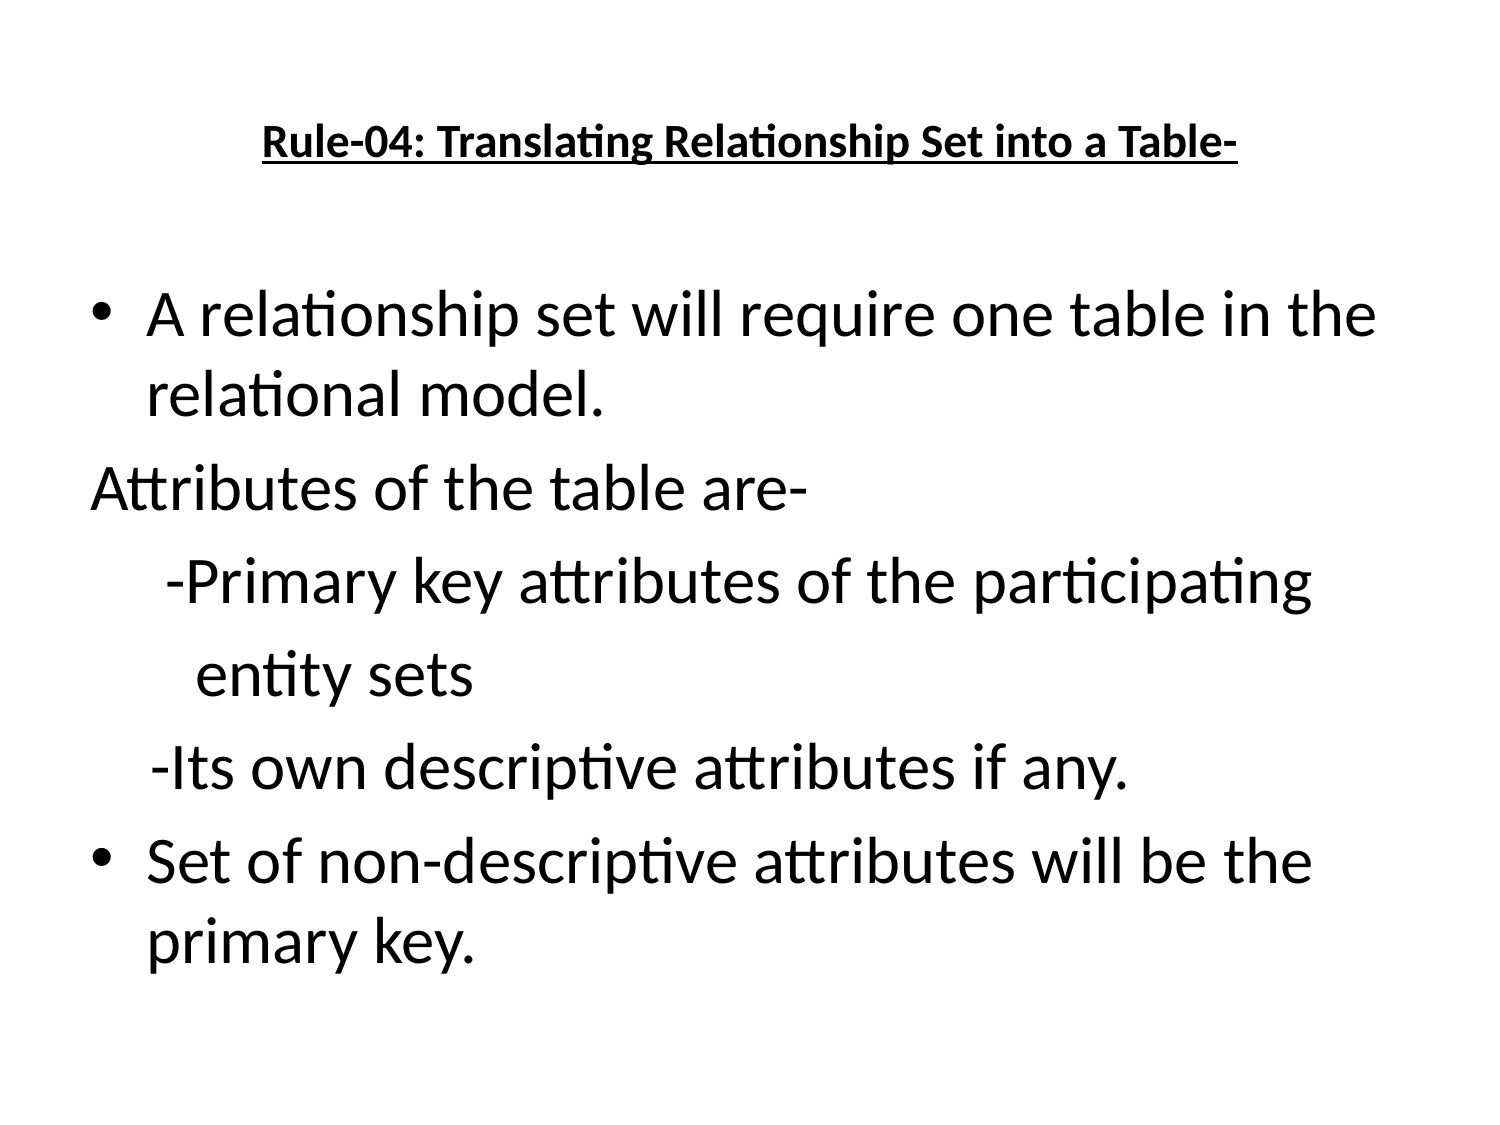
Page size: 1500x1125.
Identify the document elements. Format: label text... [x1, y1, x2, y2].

title Rule-04: Translating Relationship Set into a Table- [75, 45, 1425, 233]
list A relationship set will require one table in the relational model. Attributes of the table are- -Primary key attributes of the participating entity sets -Its own descriptive attributes if any. Set of non-descriptive attributes will be the primary key. [75, 262, 1425, 1005]
